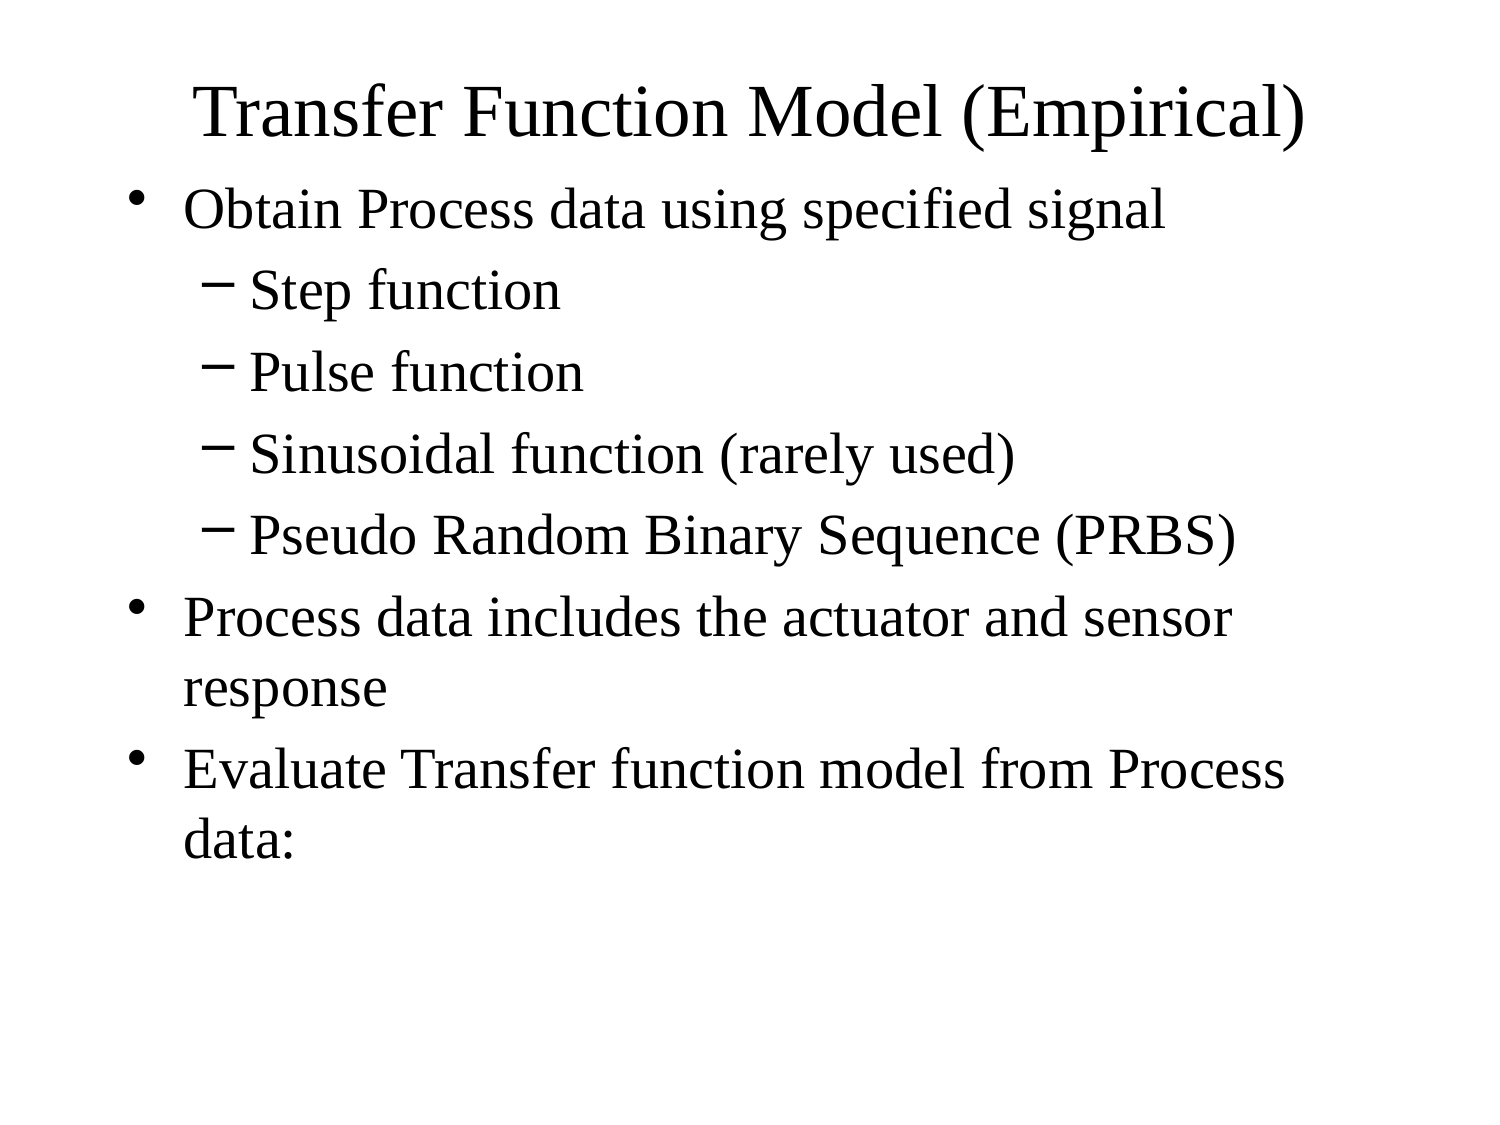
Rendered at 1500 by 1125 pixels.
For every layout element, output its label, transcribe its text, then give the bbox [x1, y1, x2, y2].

title Transfer Function Model (Empirical) [112, 62, 1388, 150]
